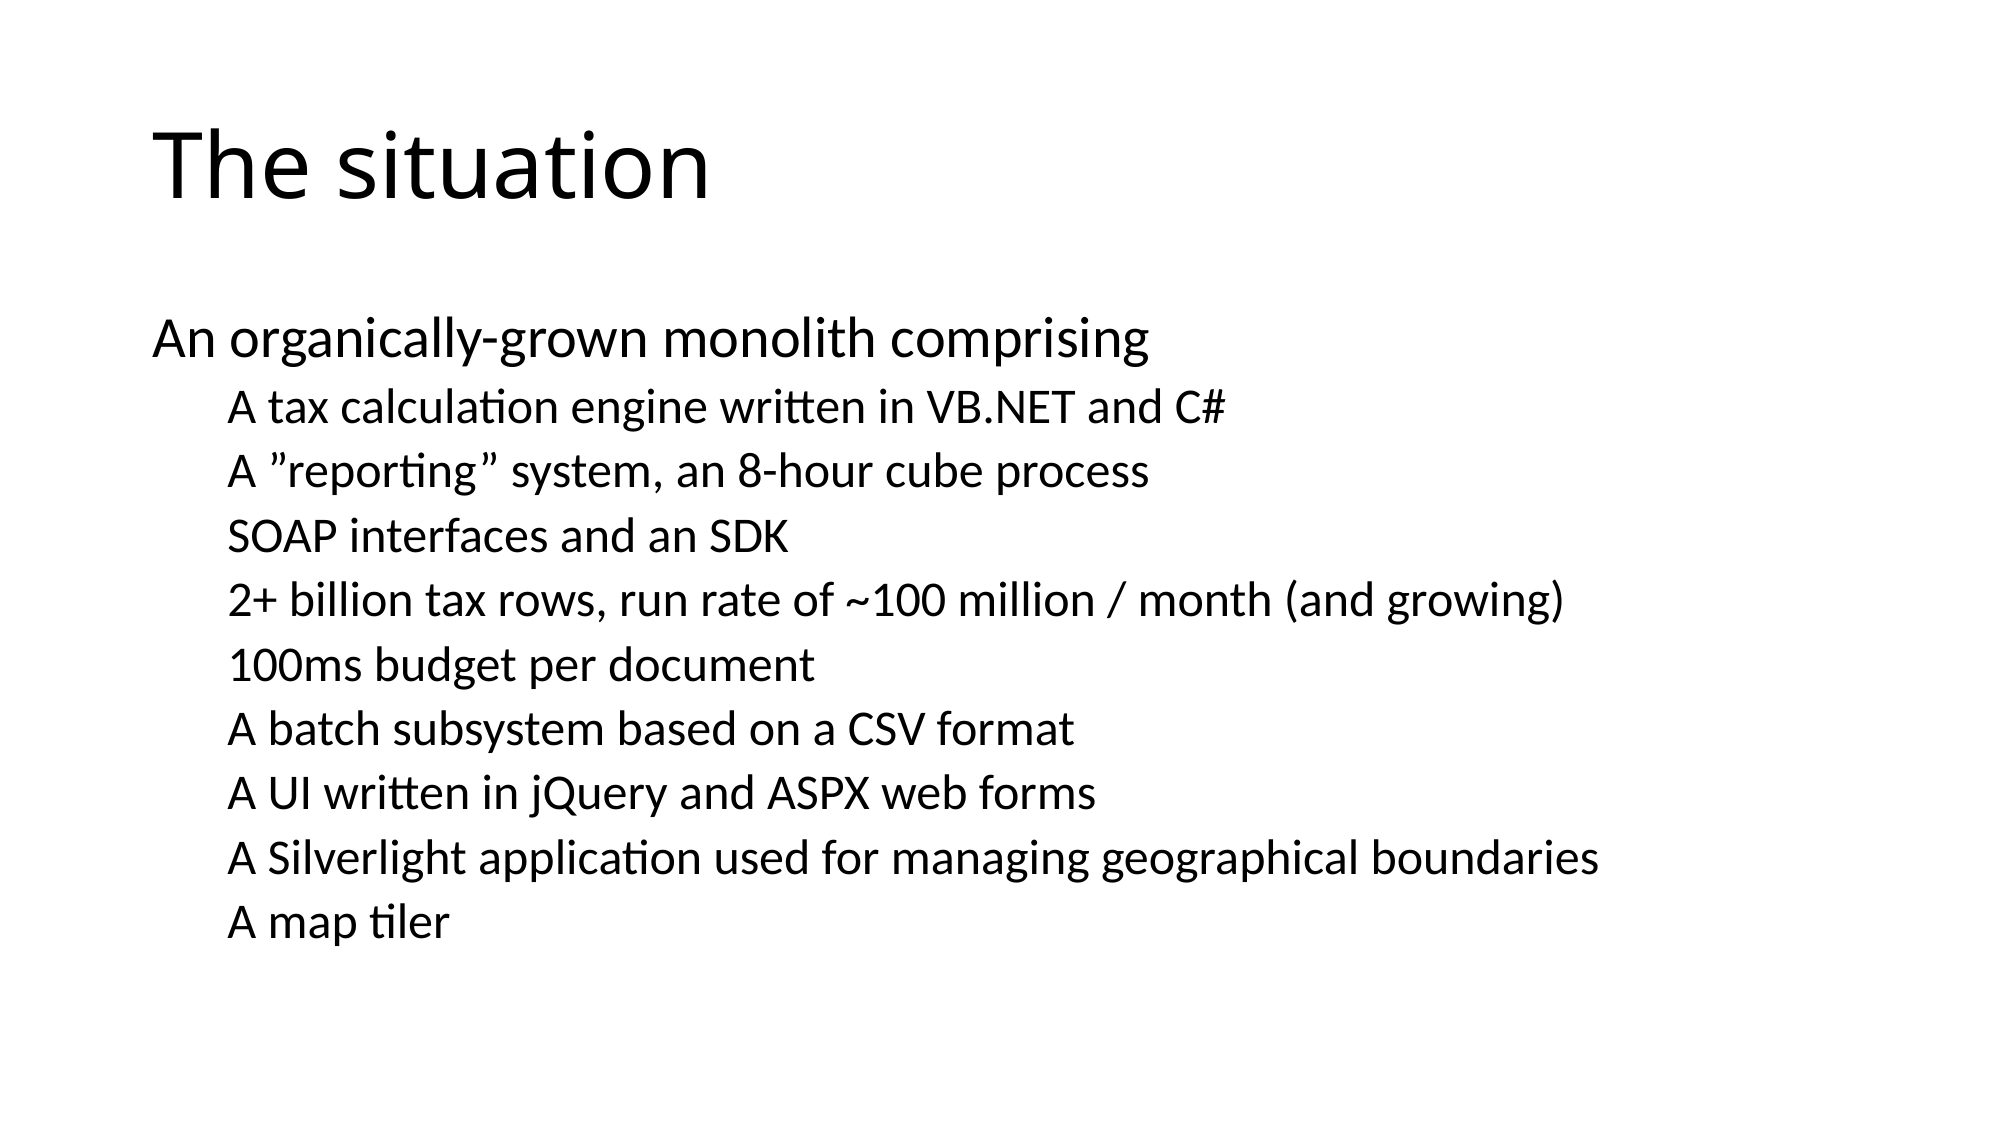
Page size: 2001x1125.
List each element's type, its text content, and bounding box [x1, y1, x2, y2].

title The situation [137, 59, 1863, 278]
list An organically-grown monolith comprising A tax calculation engine written in VB.NET and C# A ”reporting” system, an 8-hour cube process SOAP interfaces and an SDK 2+ billion tax rows, run rate of ~100 million / month (and growing) 100ms budget per document A batch subsystem based on a CSV format A UI written in jQuery and ASPX web forms A Silverlight application used for managing geographical boundaries A map tiler [137, 299, 1863, 1014]
